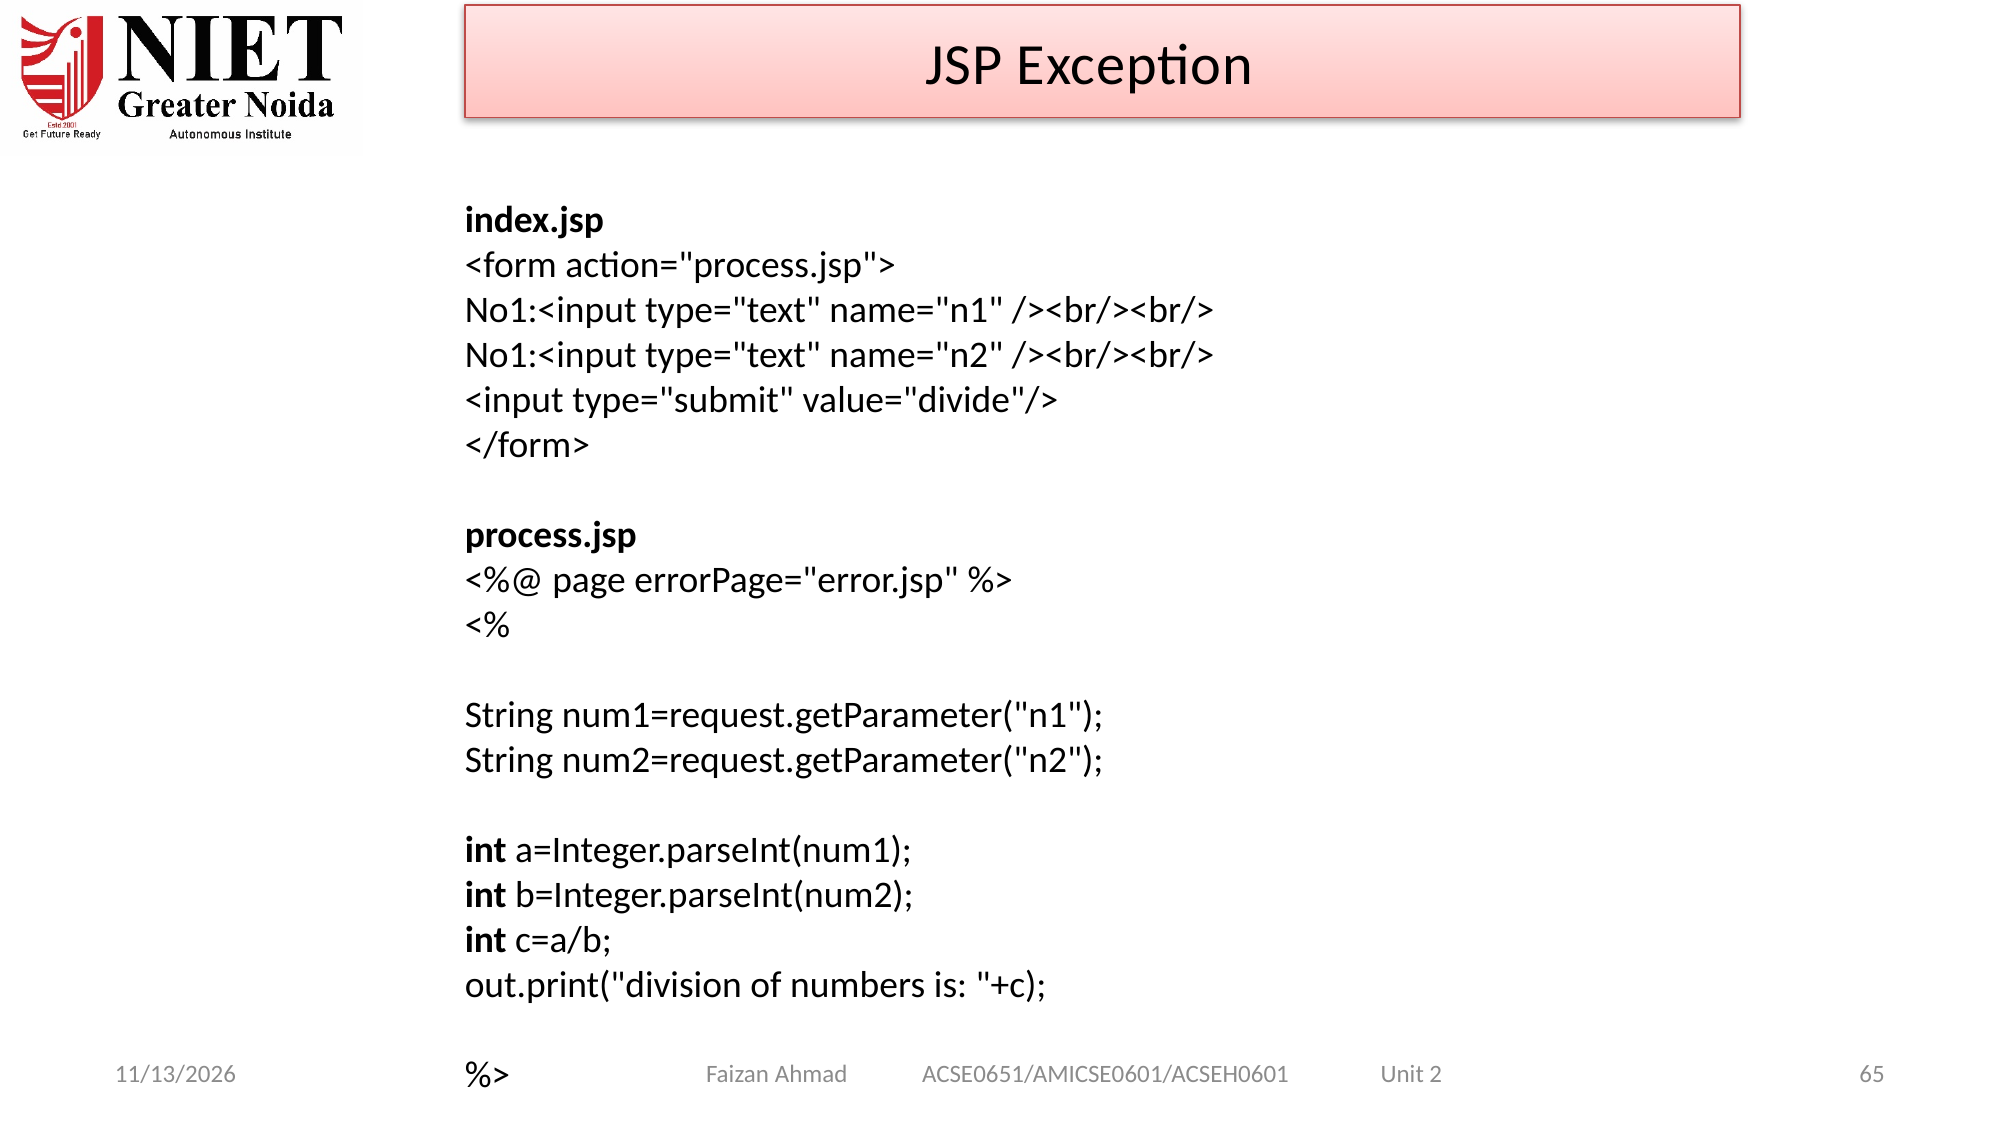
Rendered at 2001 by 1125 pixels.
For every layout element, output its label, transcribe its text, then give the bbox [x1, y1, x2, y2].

text_box index.jsp <form action="process.jsp"> No1:<input type="text" name="n1" /><br/><br/> No1:<input type="text" name="n2" /><br/><br/> <input type="submit" value="divide"/> </form> process.jsp <%@ page errorPage="error.jsp" %> <% String num1=request.getParameter("n1"); String num2=request.getParameter("n2"); int a=Integer.parseInt(num1); int b=Integer.parseInt(num2); int c=a/b; out.print("division of numbers is: "+c); %> [450, 187, 1675, 1125]
text_box JSP Exception [464, 4, 1741, 118]
picture [0, 0, 363, 156]
slide_number 65 [1675, 1042, 1900, 1103]
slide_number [99, 1042, 450, 1103]
